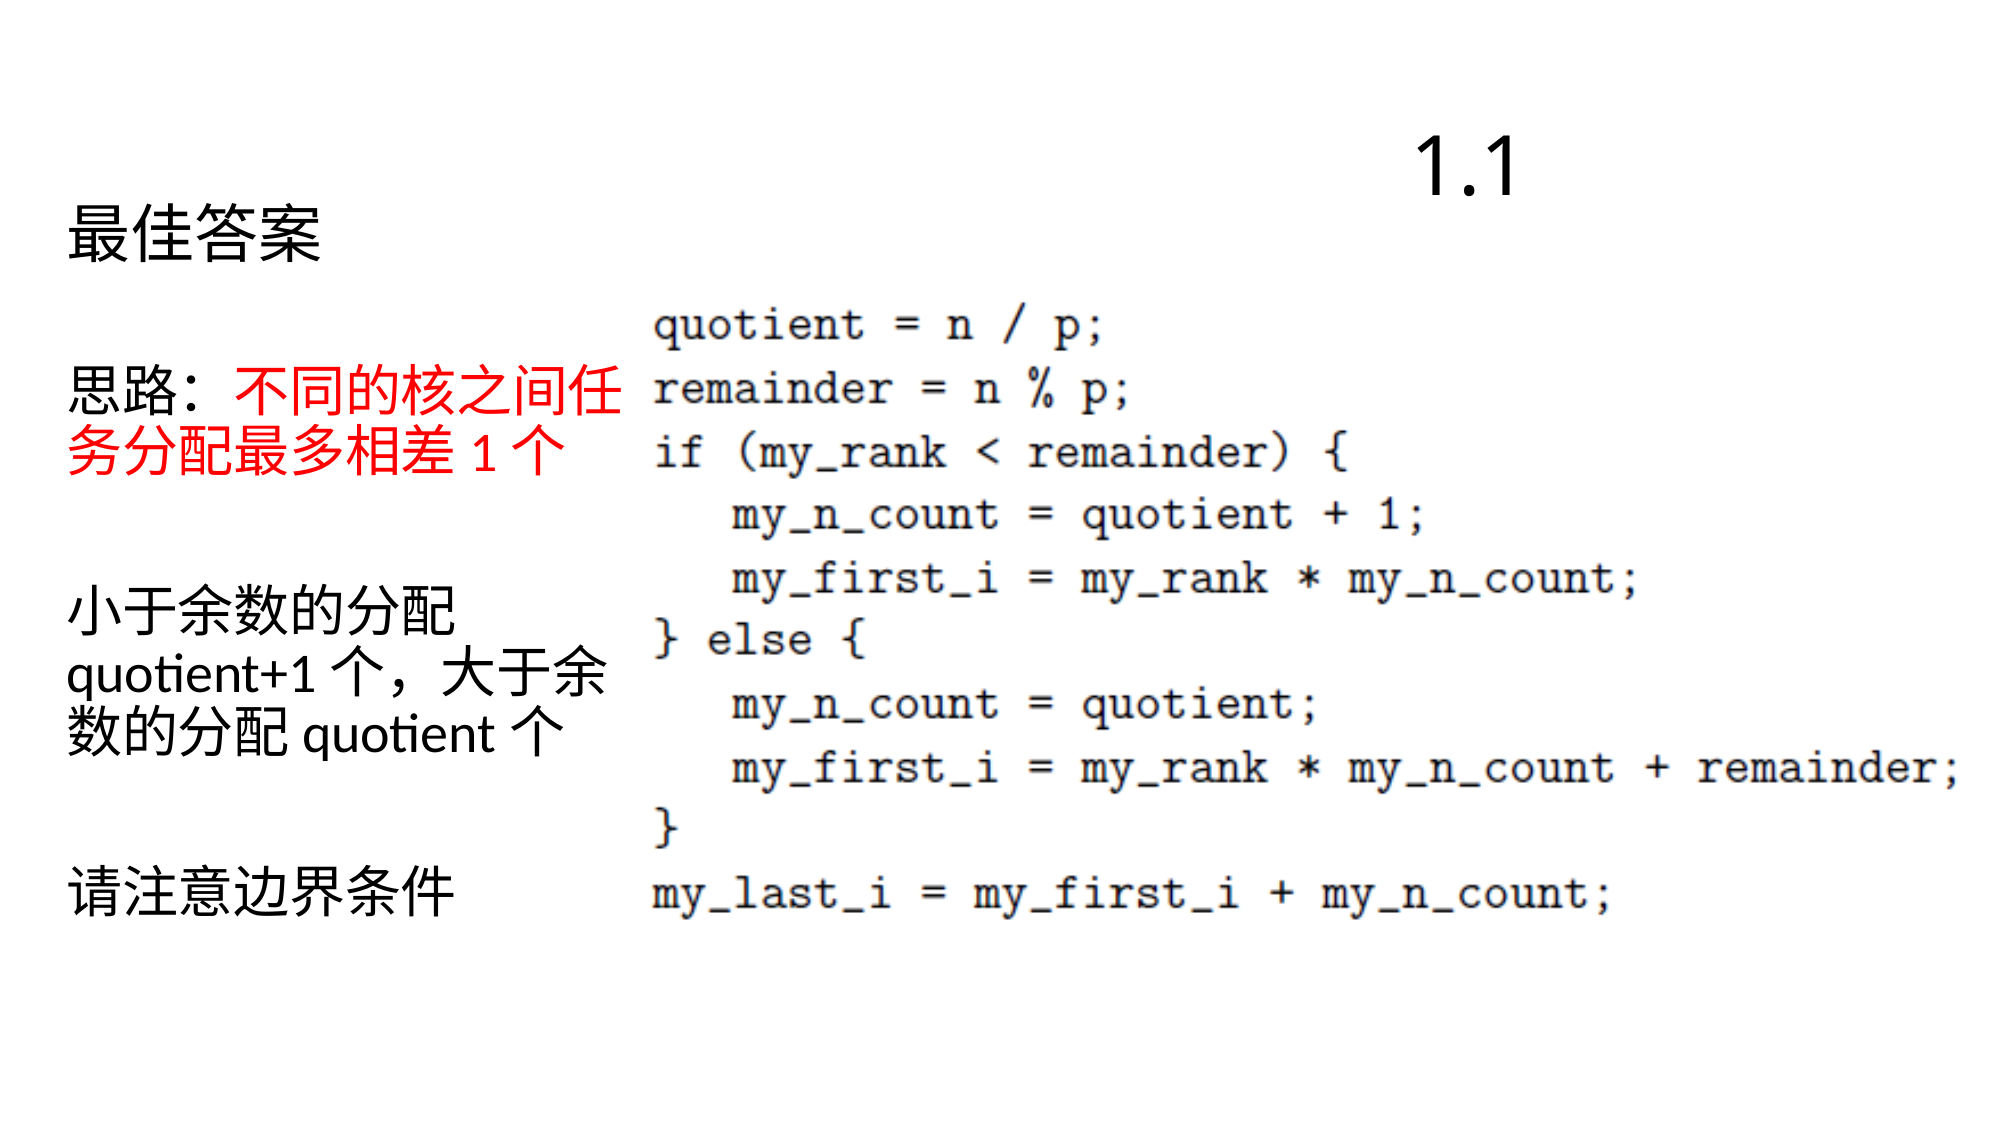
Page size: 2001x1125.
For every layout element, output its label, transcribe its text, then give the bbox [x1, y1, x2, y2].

title 1.1 [783, 0, 2000, 222]
subtitle 最佳答案 思路：不同的核之间任务分配最多相差1个 小于余数的分配quotient+1个，大于余数的分配quotient个 请注意边界条件 [51, 194, 640, 989]
picture [591, 294, 2000, 943]
